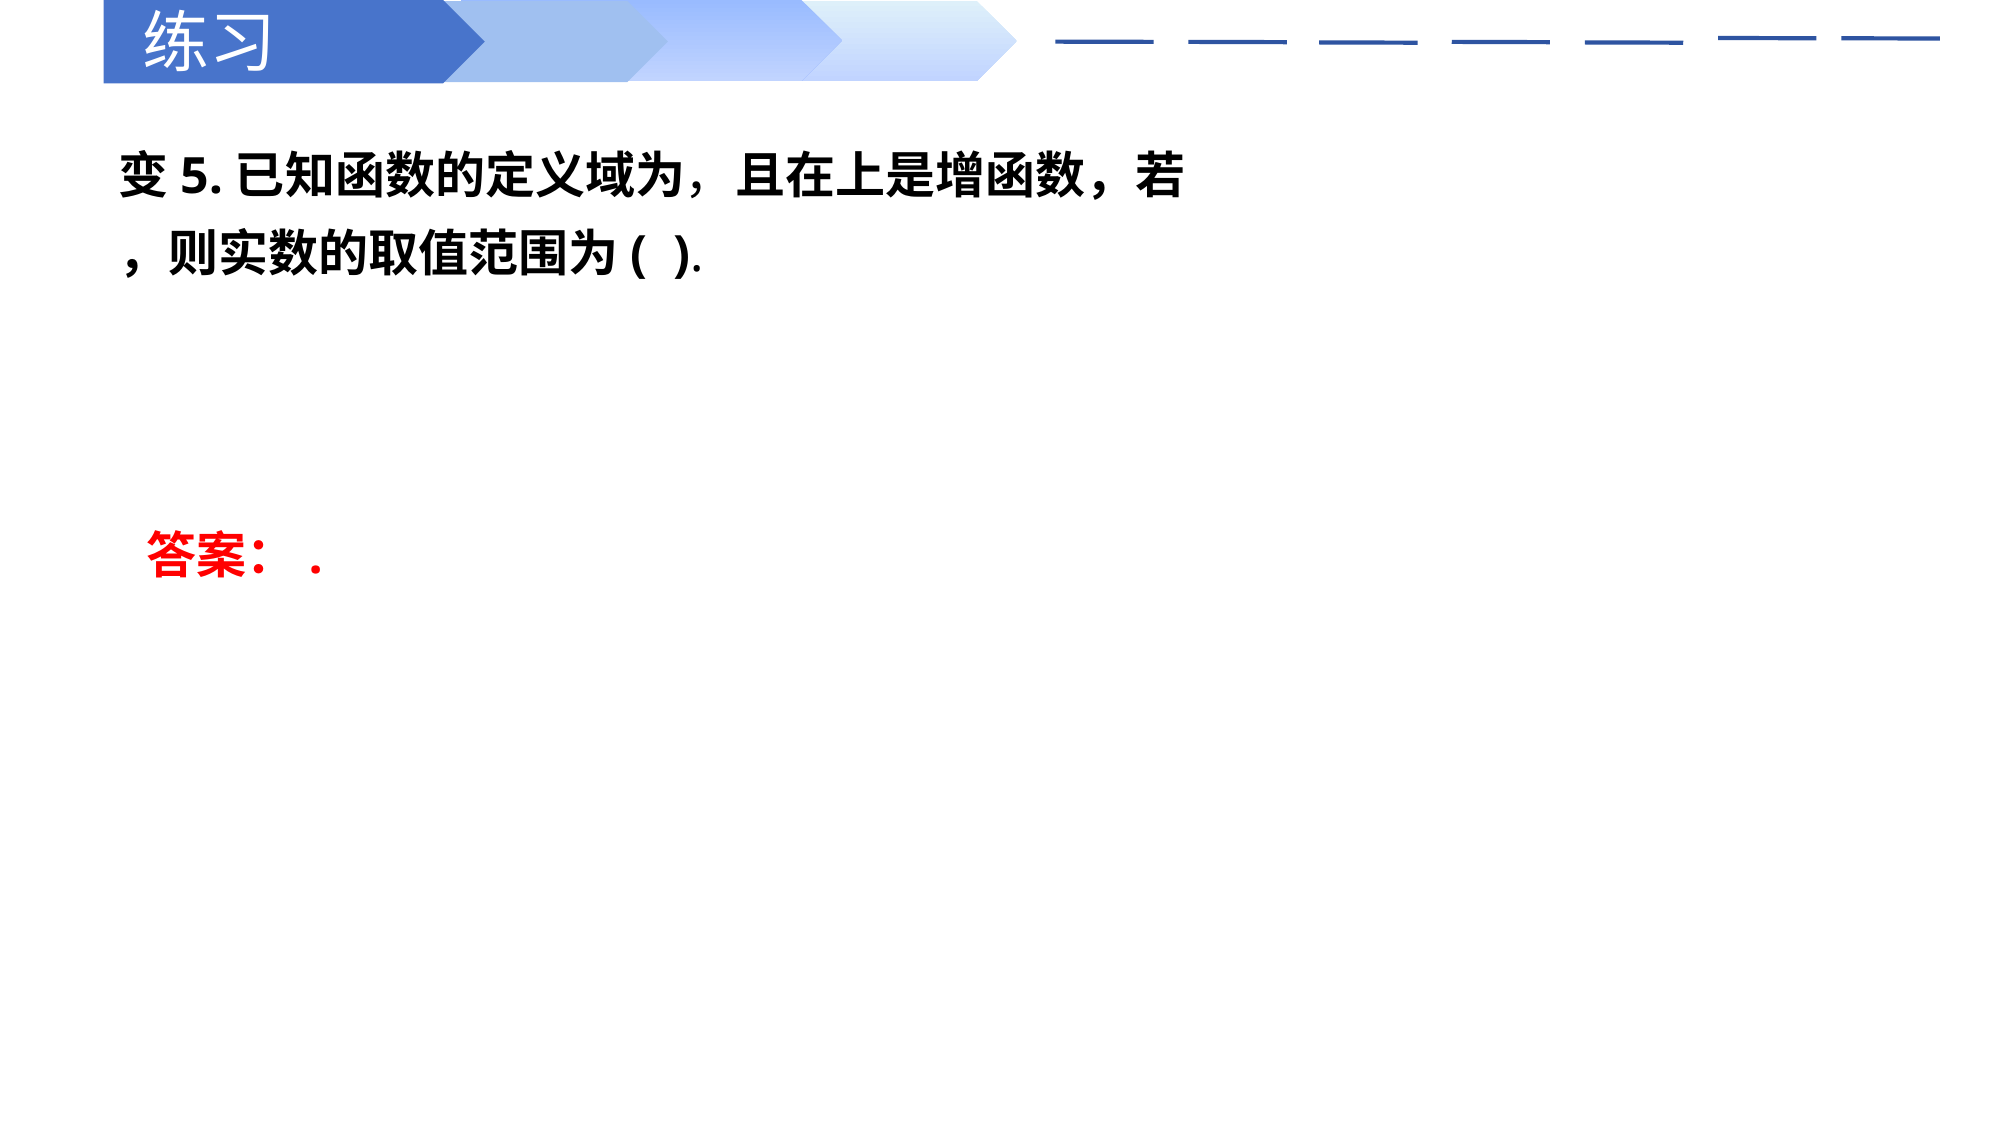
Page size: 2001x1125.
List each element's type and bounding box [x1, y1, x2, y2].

text_box [116, 515, 353, 593]
text_box [103, 0, 1941, 89]
